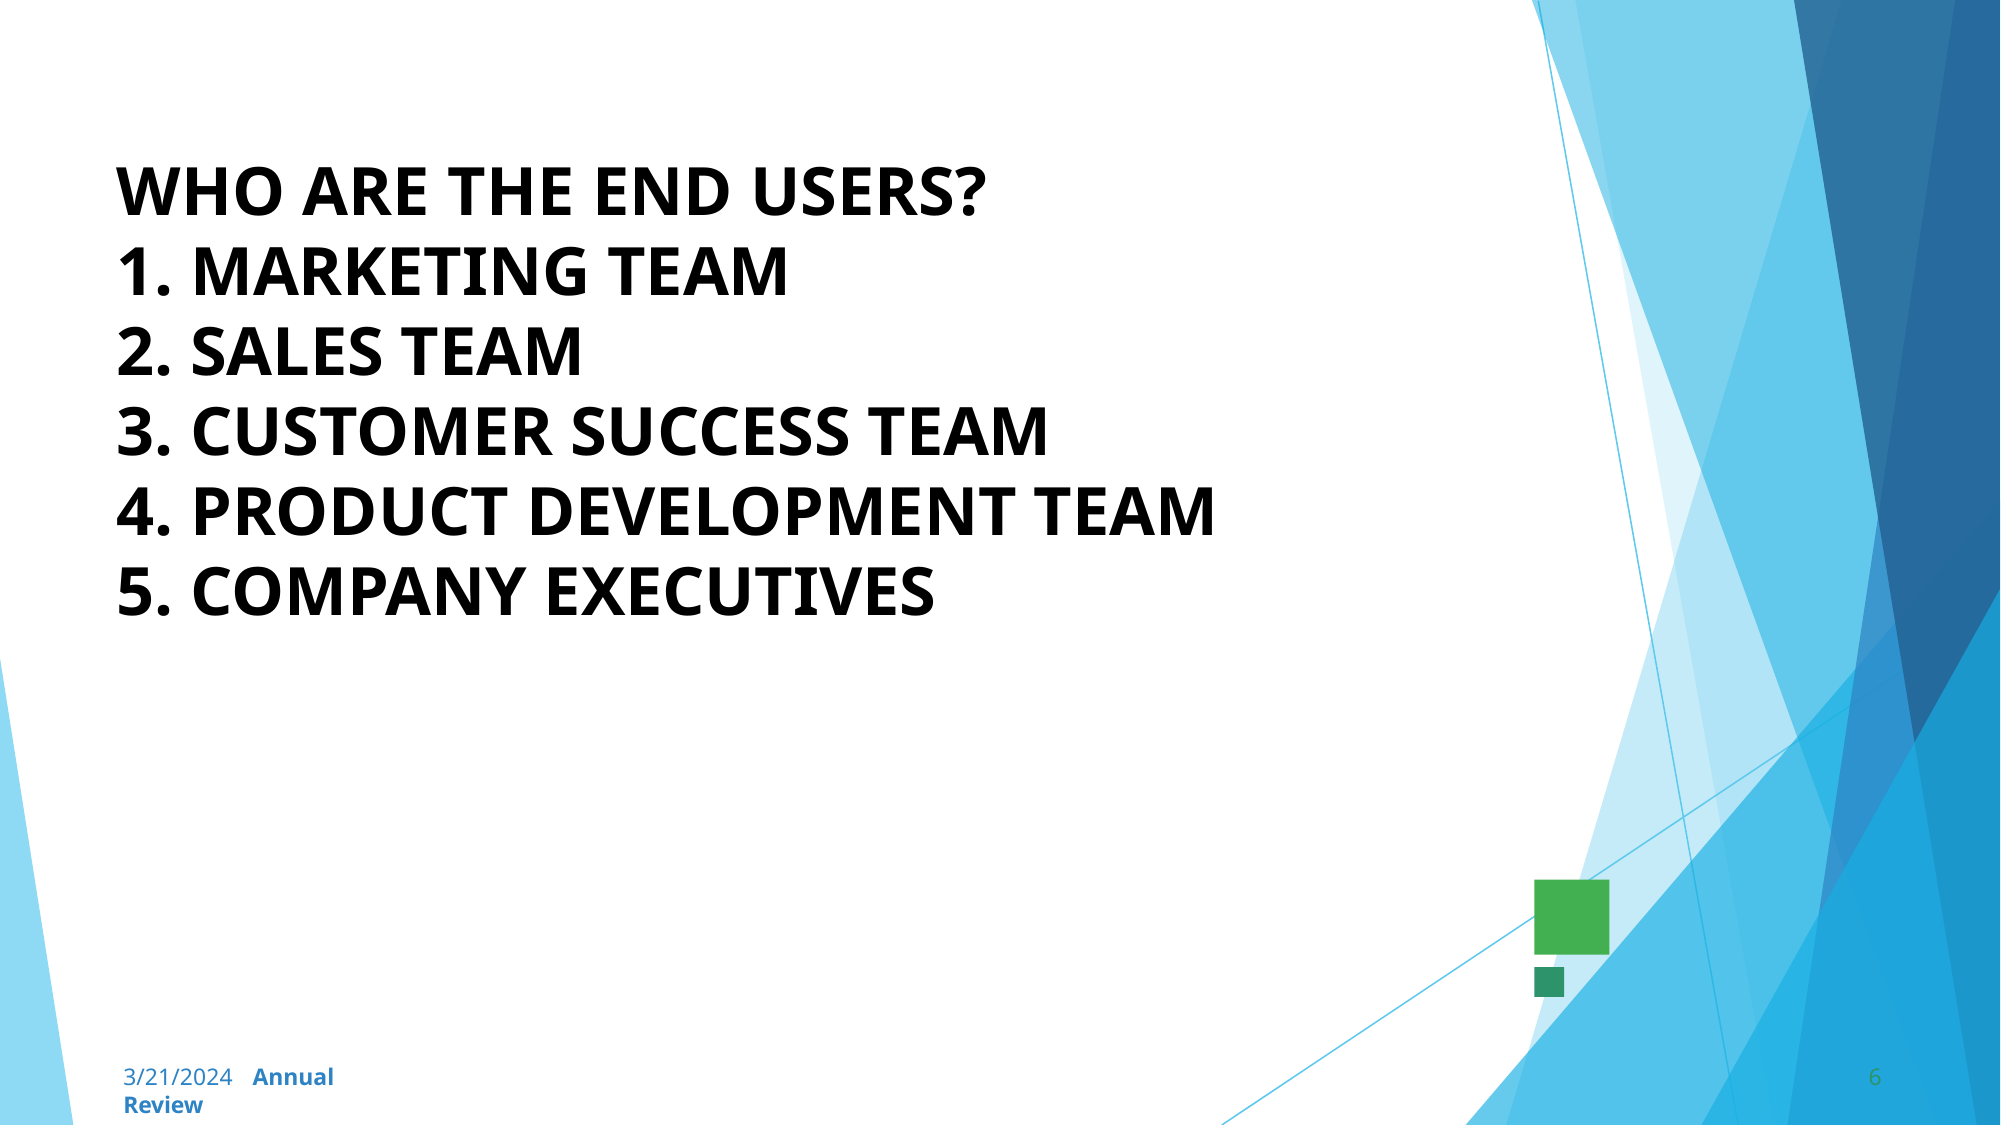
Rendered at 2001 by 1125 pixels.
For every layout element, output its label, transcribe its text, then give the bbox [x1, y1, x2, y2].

text_box [1534, 879, 1610, 955]
title WHO ARE THE END USERS? 1. MARKETING TEAM 2. SALES TEAM 3. CUSTOMER SUCCESS TEAM 4. PRODUCT DEVELOPMENT TEAM 5. COMPANY EXECUTIVES [91, 63, 1694, 629]
slide_number 6 [1849, 1061, 1890, 1125]
text_box [1534, 967, 1565, 997]
picture [118, 1012, 477, 1093]
text_box 3/21/2024 Annual Review [121, 1101, 417, 1118]
